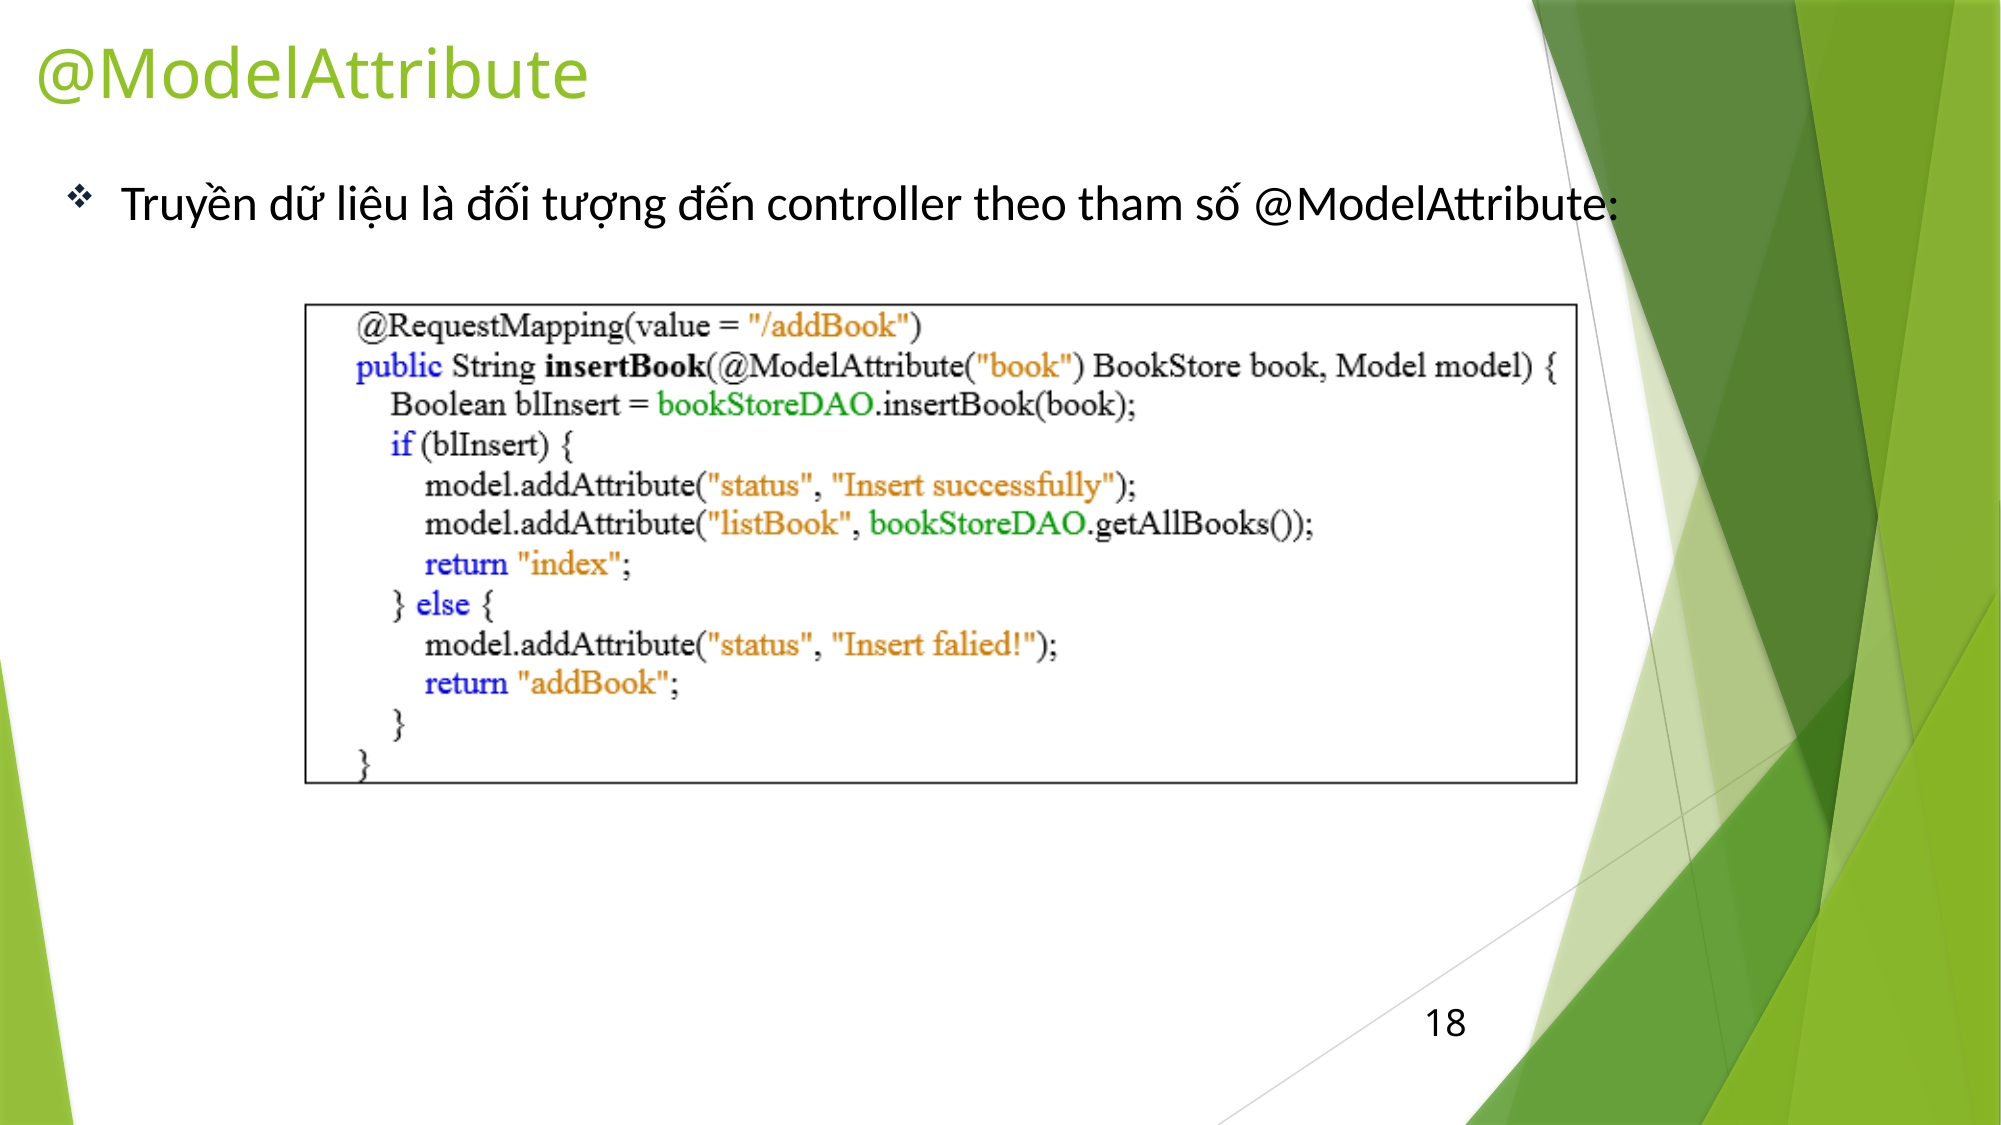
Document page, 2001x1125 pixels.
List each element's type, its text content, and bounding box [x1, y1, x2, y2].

picture [302, 295, 1579, 789]
slide_number 18 [1409, 991, 1522, 1051]
title @ModelAttribute [20, 21, 1522, 121]
text_box Truyền dữ liệu là đối tượng đến controller theo tham số @ModelAttribute: [62, 157, 1962, 231]
